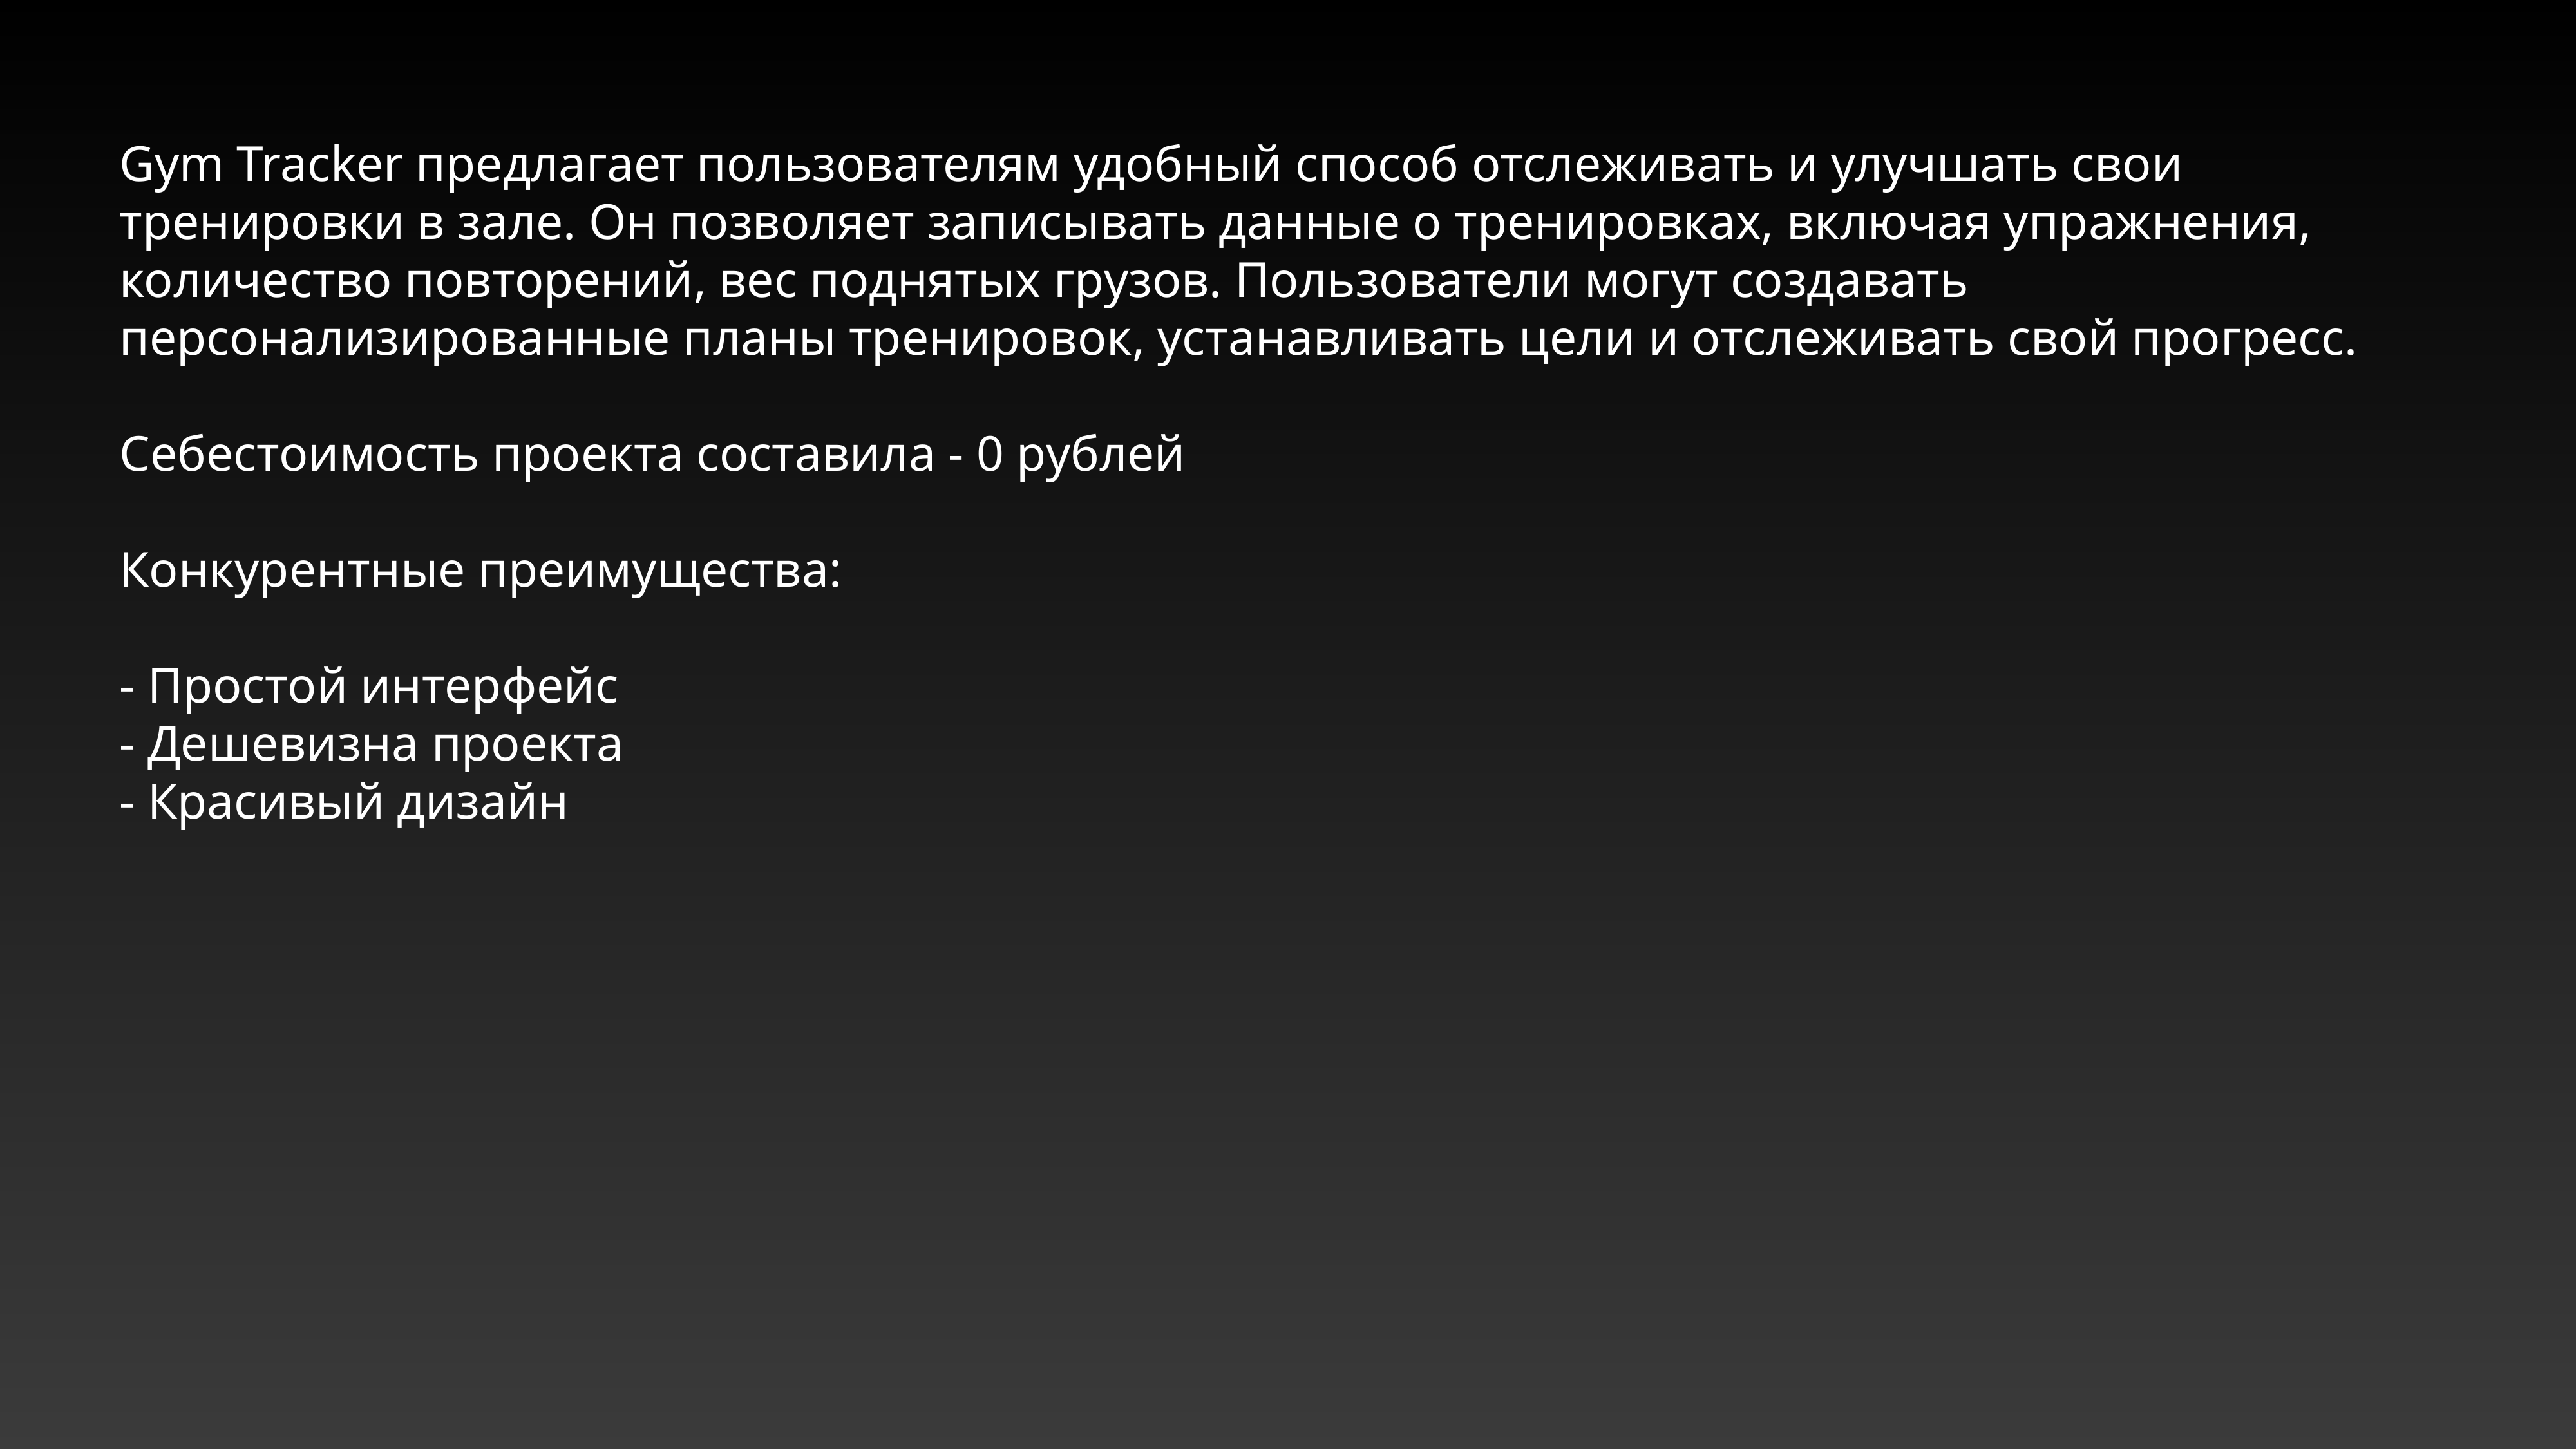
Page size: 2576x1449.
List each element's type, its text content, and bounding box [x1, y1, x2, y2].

list Gym Tracker предлагает пользователям удобный способ отслеживать и улучшать свои тренировки в зале. Он позволяет записывать данные о тренировках, включая упражнения, количество повторений, вес поднятых грузов. Пользователи могут создавать персонализированные планы тренировок, устанавливать цели и отслеживать свой прогресс. Себестоимость проекта составила - 0 рублей Конкурентные преимущества: - Простой интерфейс - Дешевизна проекта - Красивый дизайн [113, 128, 2423, 1019]
